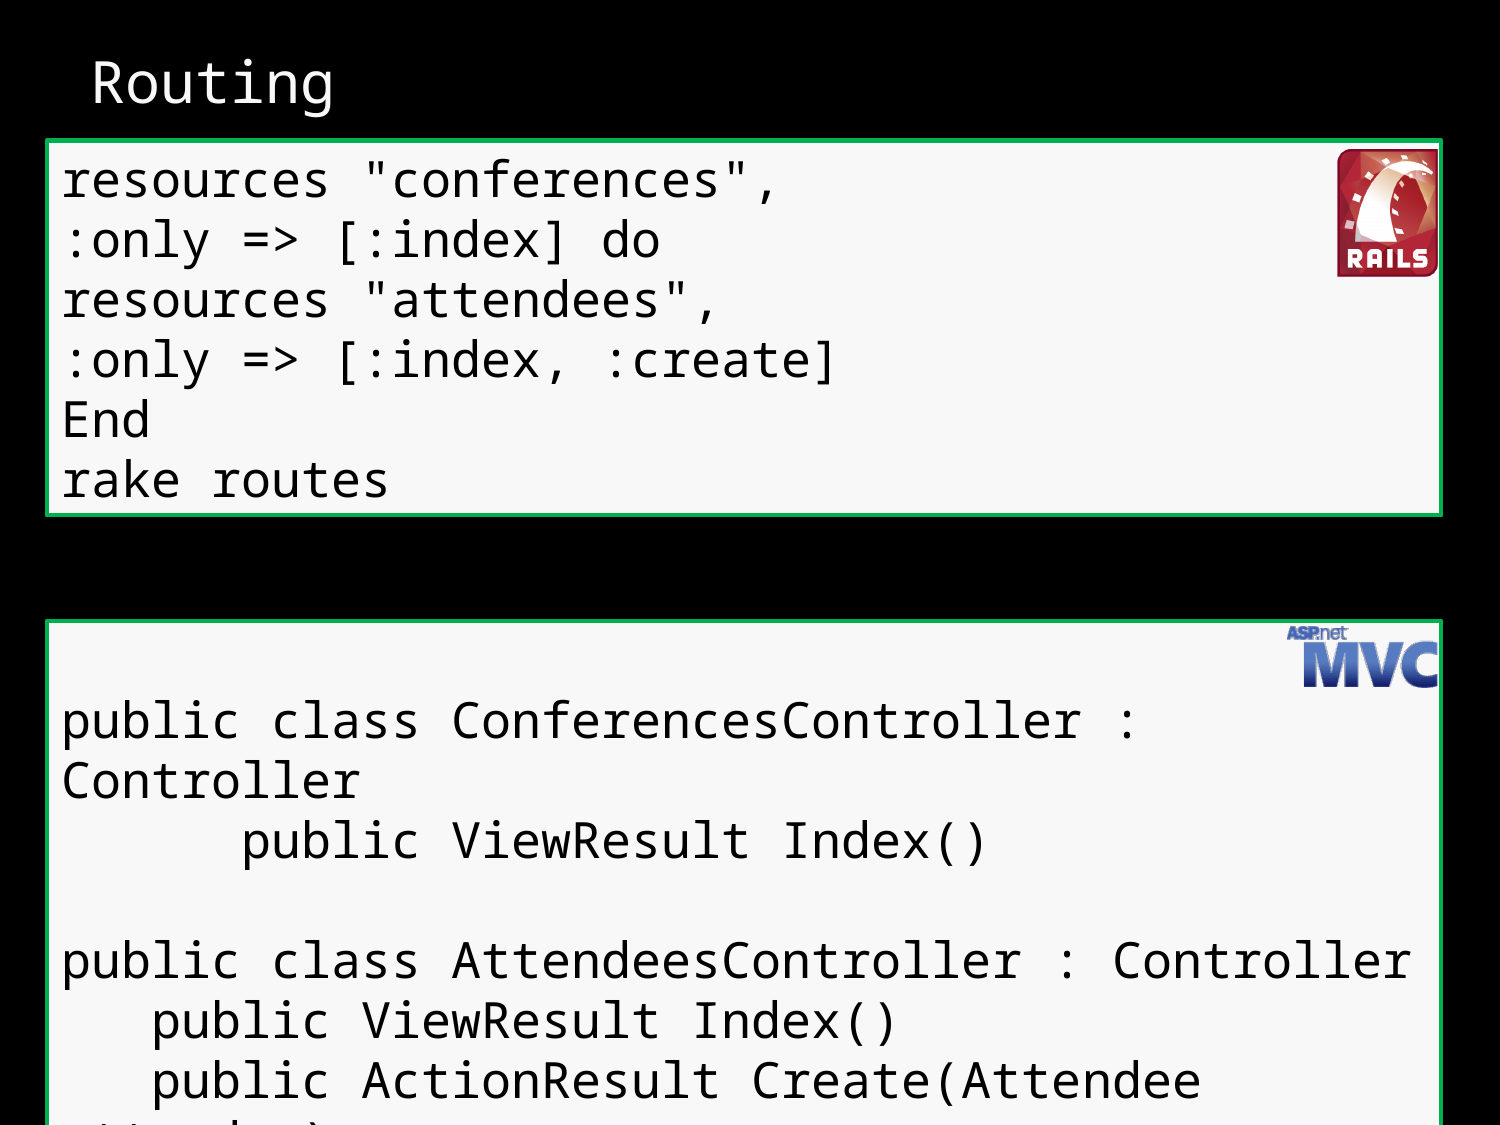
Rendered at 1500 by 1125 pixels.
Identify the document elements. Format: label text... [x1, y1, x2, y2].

text_box resources "conferences", :only => [:index] do resources "attendees", :only => [:index, :create] End rake routes [45, 138, 1443, 517]
text_box public class ConferencesController : Controller public ViewResult Index() public class AttendeesController : Controller public ViewResult Index() public ActionResult Create(Attendee attendee) [45, 619, 1443, 1125]
picture [1287, 625, 1438, 688]
title Routing [74, 37, 1426, 123]
picture [1337, 149, 1438, 278]
